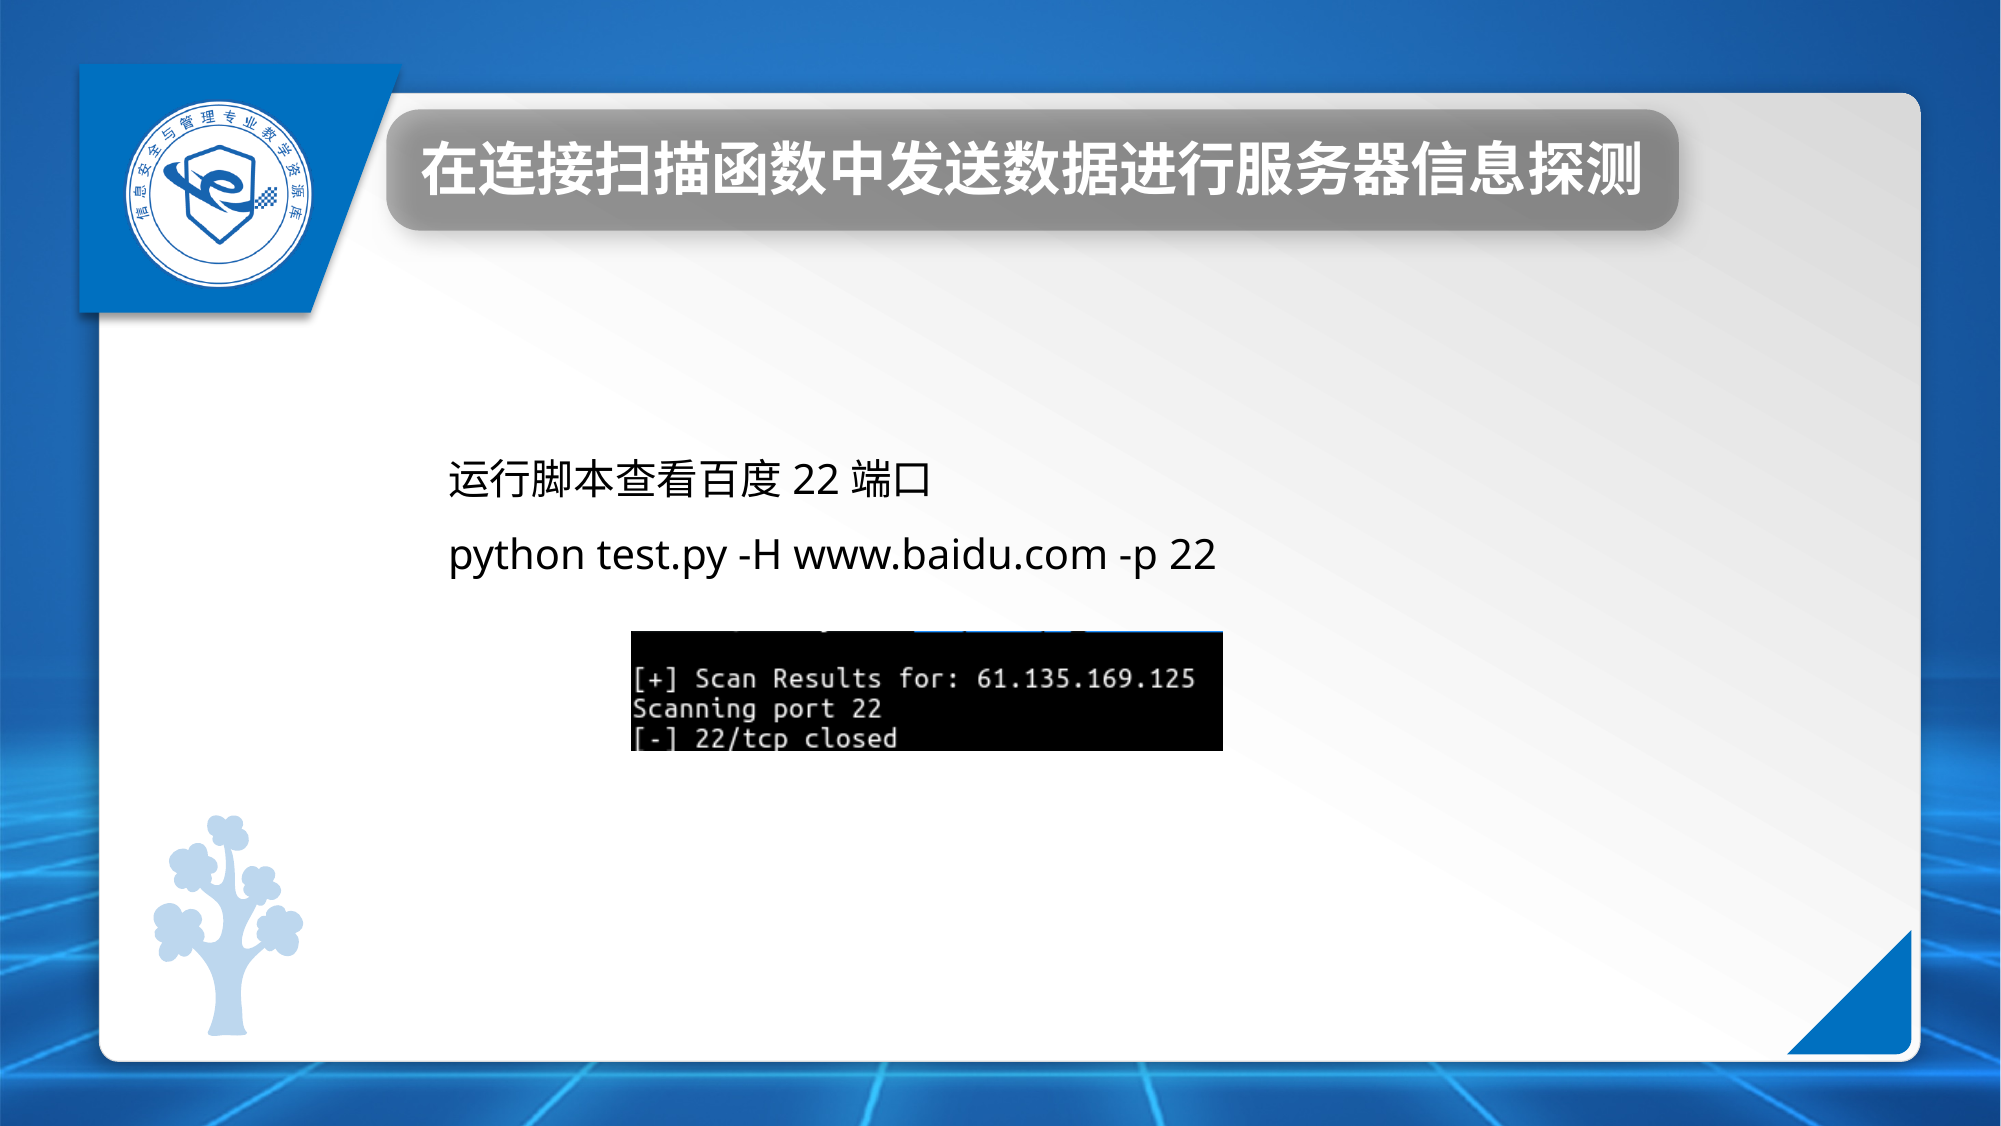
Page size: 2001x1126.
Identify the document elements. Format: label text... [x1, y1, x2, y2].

text_box 在连接扫描函数中发送数据进行服务器信息探测 [405, 125, 1659, 210]
text_box [241, 866, 282, 906]
picture [0, 0, 2001, 1126]
text_box [385, 108, 1680, 232]
text_box [153, 903, 205, 962]
text_box [168, 843, 218, 893]
text_box [207, 815, 249, 851]
text_box [256, 905, 304, 957]
text_box 运行脚本查看百度22端口 python test.py -H www.baidu.com -p 22 [350, 420, 1799, 661]
text_box [178, 836, 281, 1036]
